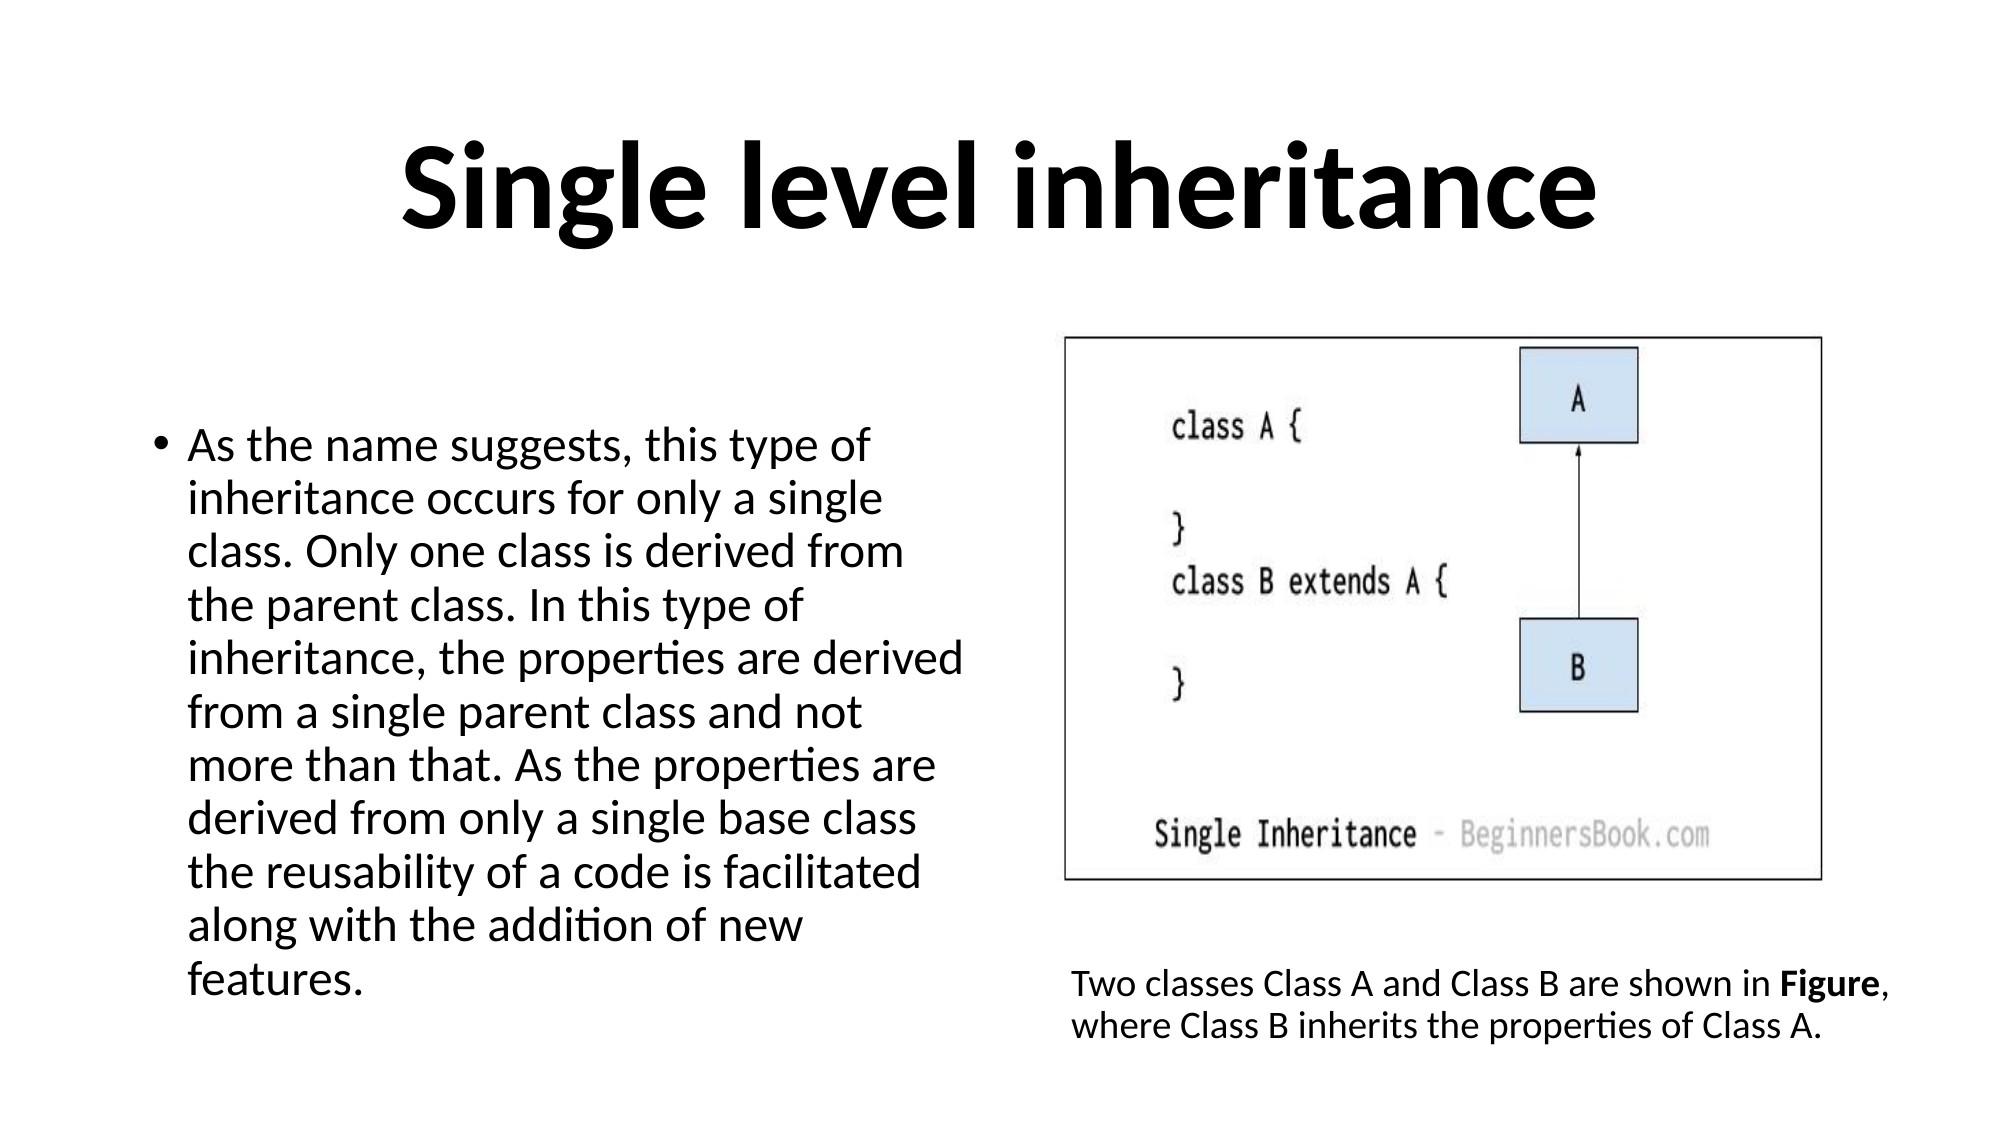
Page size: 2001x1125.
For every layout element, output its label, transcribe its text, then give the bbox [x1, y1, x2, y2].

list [1055, 331, 1832, 885]
list As the name suggests, this type of inheritance occurs for only a single class. Only one class is derived from the parent class. In this type of inheritance, the properties are derived from a single parent class and not more than that. As the properties are derived from only a single base class the reusability of a code is facilitated along with the addition of new features. [137, 410, 984, 1016]
list Two classes Class A and Class B are shown in Figure, where Class B inherits the properties of Class A. [1055, 919, 1907, 1055]
title Single level inheritance [137, 79, 1863, 297]
